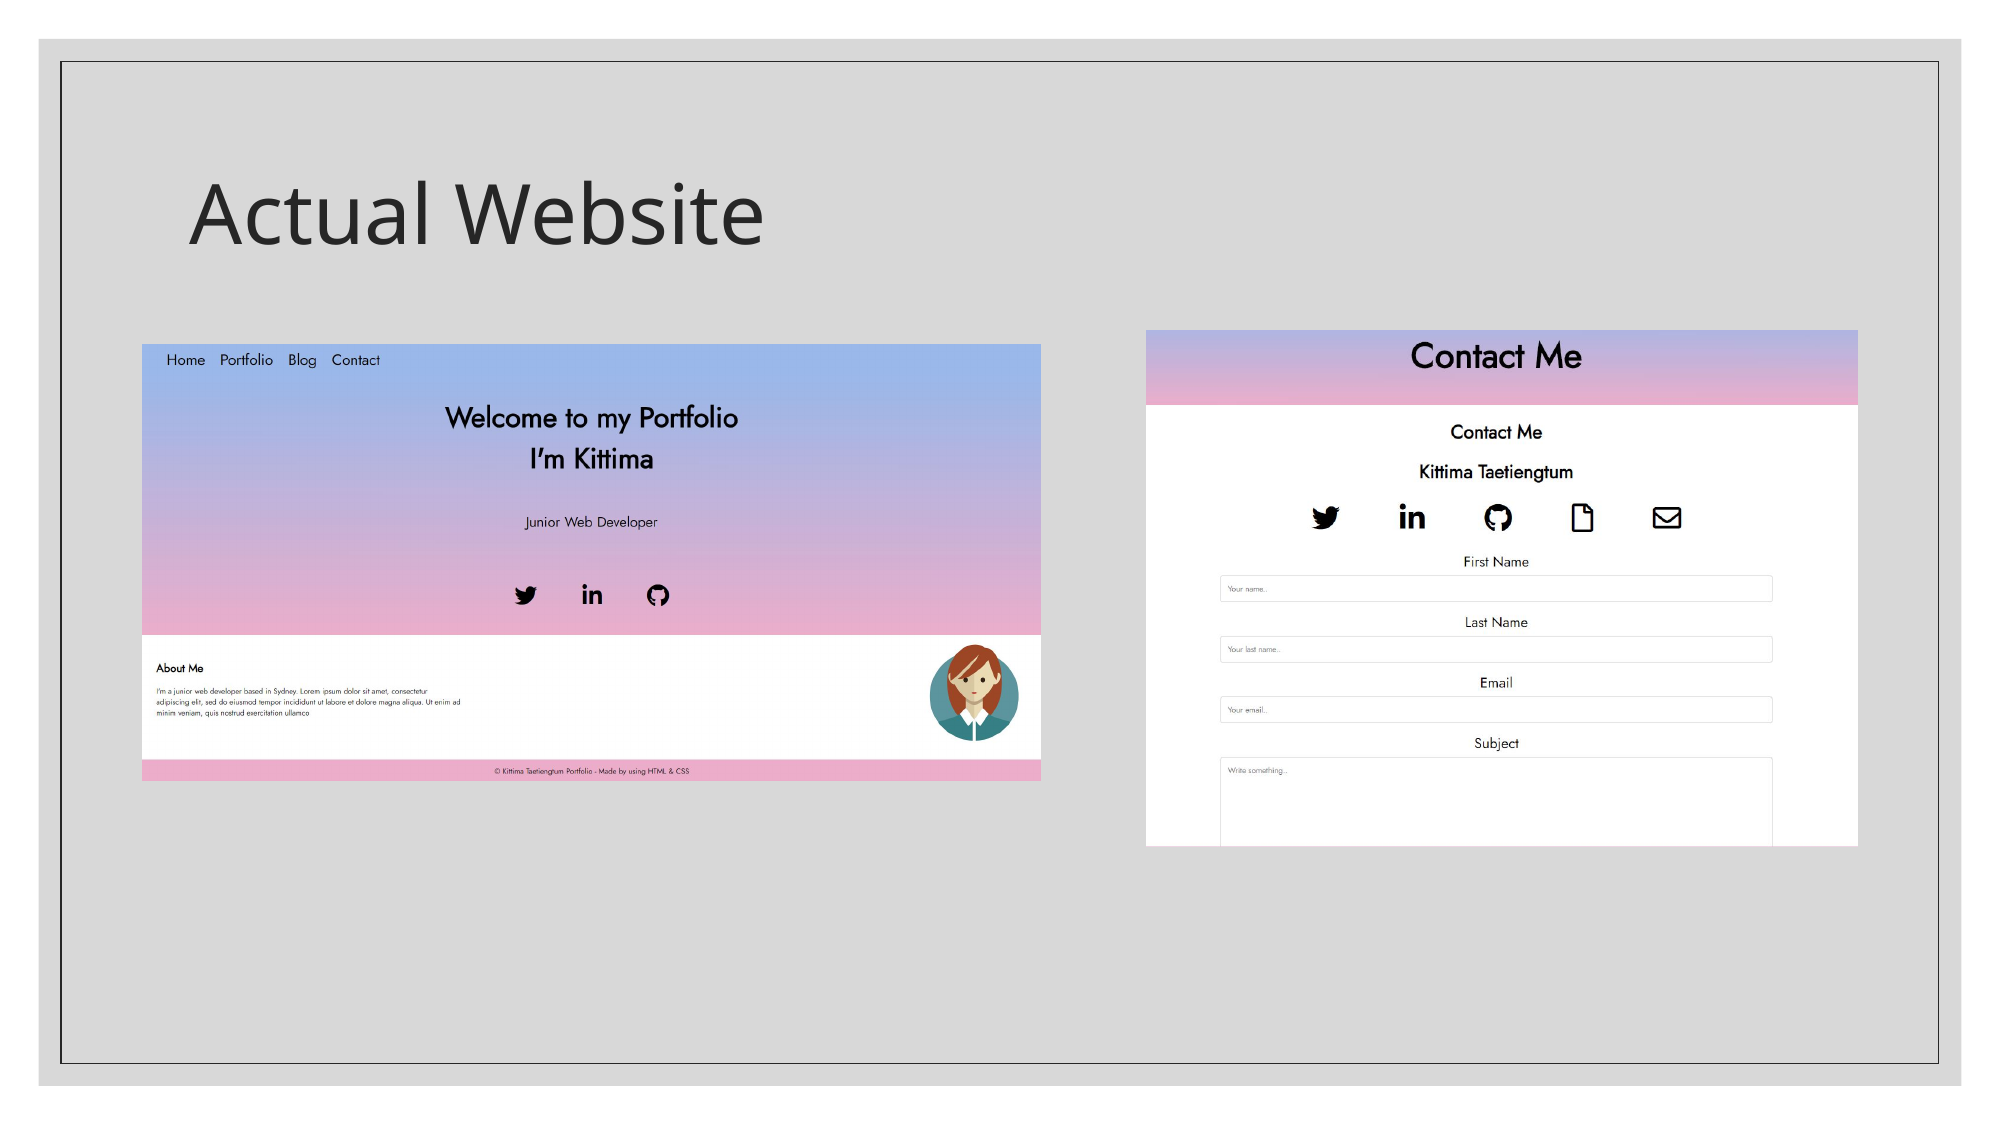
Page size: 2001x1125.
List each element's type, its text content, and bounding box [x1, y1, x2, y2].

title Actual Website [174, 105, 1825, 331]
picture [142, 344, 1041, 781]
picture [1145, 330, 1858, 847]
